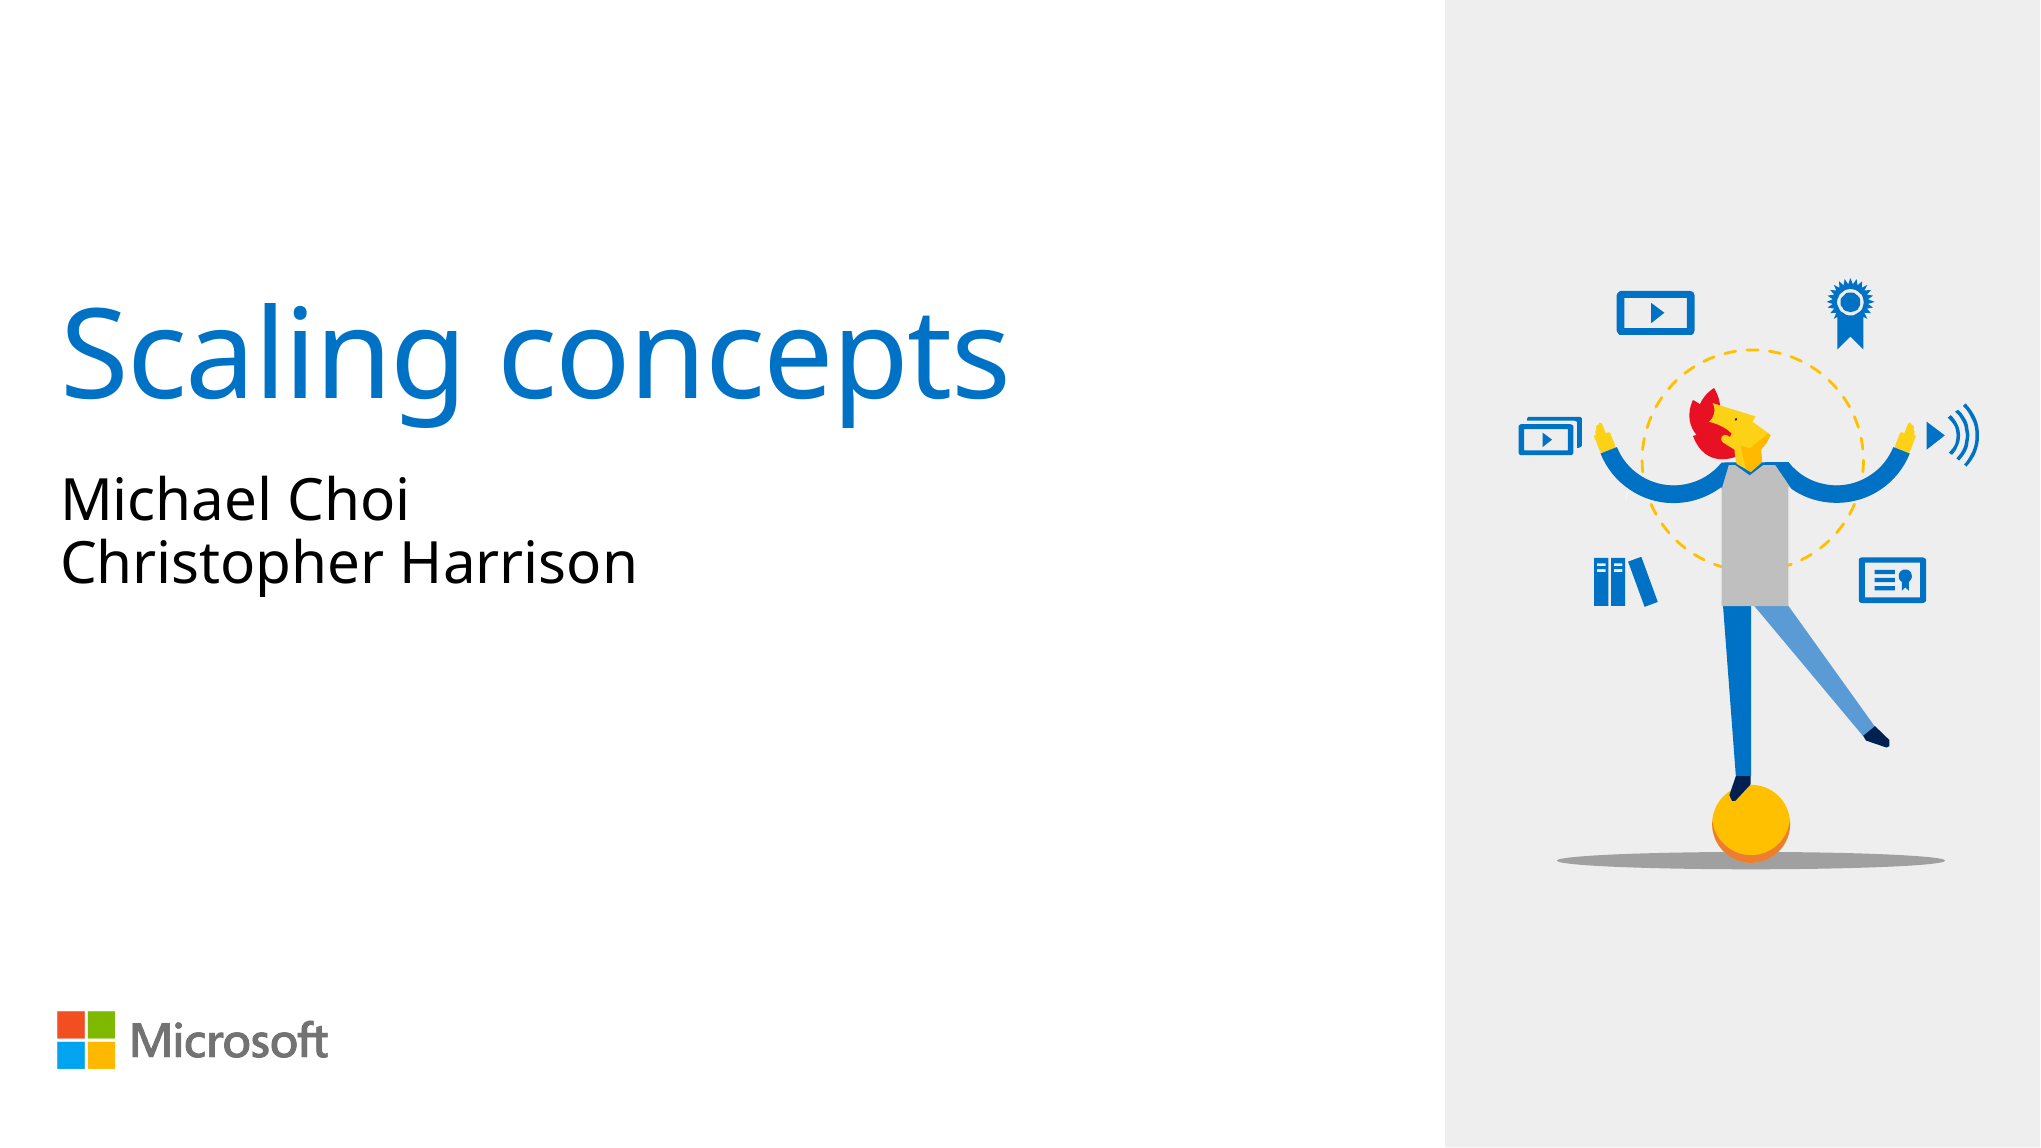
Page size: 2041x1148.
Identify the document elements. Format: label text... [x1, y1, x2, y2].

list Michael Choi Christopher Harrison [45, 456, 1429, 606]
picture [57, 1011, 328, 1069]
title Scaling concepts [45, 275, 1429, 456]
